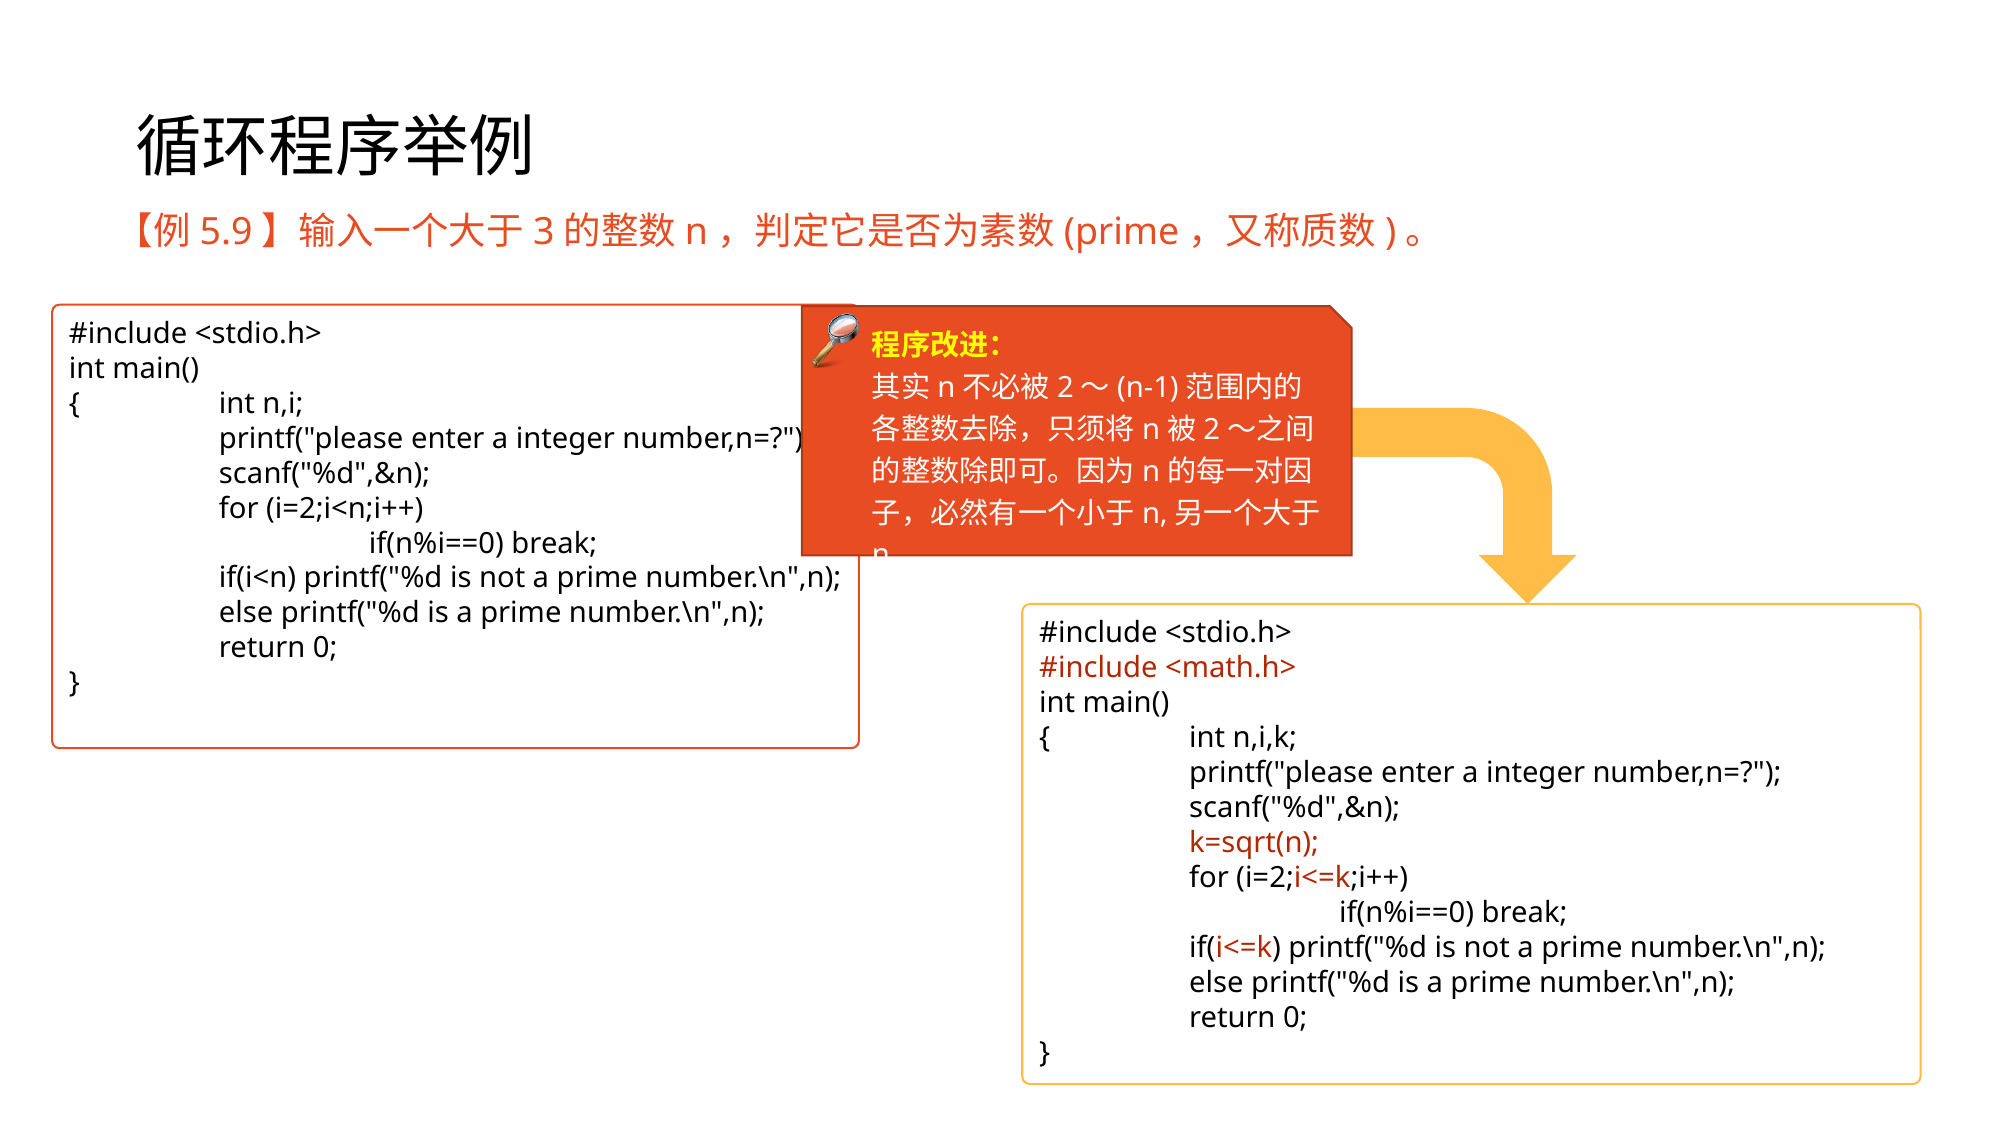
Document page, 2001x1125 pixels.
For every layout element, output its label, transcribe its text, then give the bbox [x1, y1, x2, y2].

text_box #include <stdio.h> #include <math.h> int main() { int n,i,k; printf("please enter a integer number,n=?"); scanf("%d",&n); k=sqrt(n); for (i=2;i<=k;i++) if(n%i==0) break; if(i<=k) printf("%d is not a prime number.\n",n); else printf("%d is a prime number.\n",n); return 0; } [1021, 602, 1922, 1086]
text_box #include <stdio.h> int main() { int n,i; printf("please enter a integer number,n=?"); scanf("%d",&n); for (i=2;i<n;i++) if(n%i==0) break; if(i<n) printf("%d is not a prime number.\n",n); else printf("%d is a prime number.\n",n); return 0; } [51, 303, 860, 750]
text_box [801, 306, 1352, 556]
title 循环程序举例 [120, 40, 1846, 258]
text_box [1353, 407, 1577, 602]
list 【例5.9】输入一个大于3的整数n，判定它是否为素数(prime，又称质数)。 [100, 190, 1722, 258]
